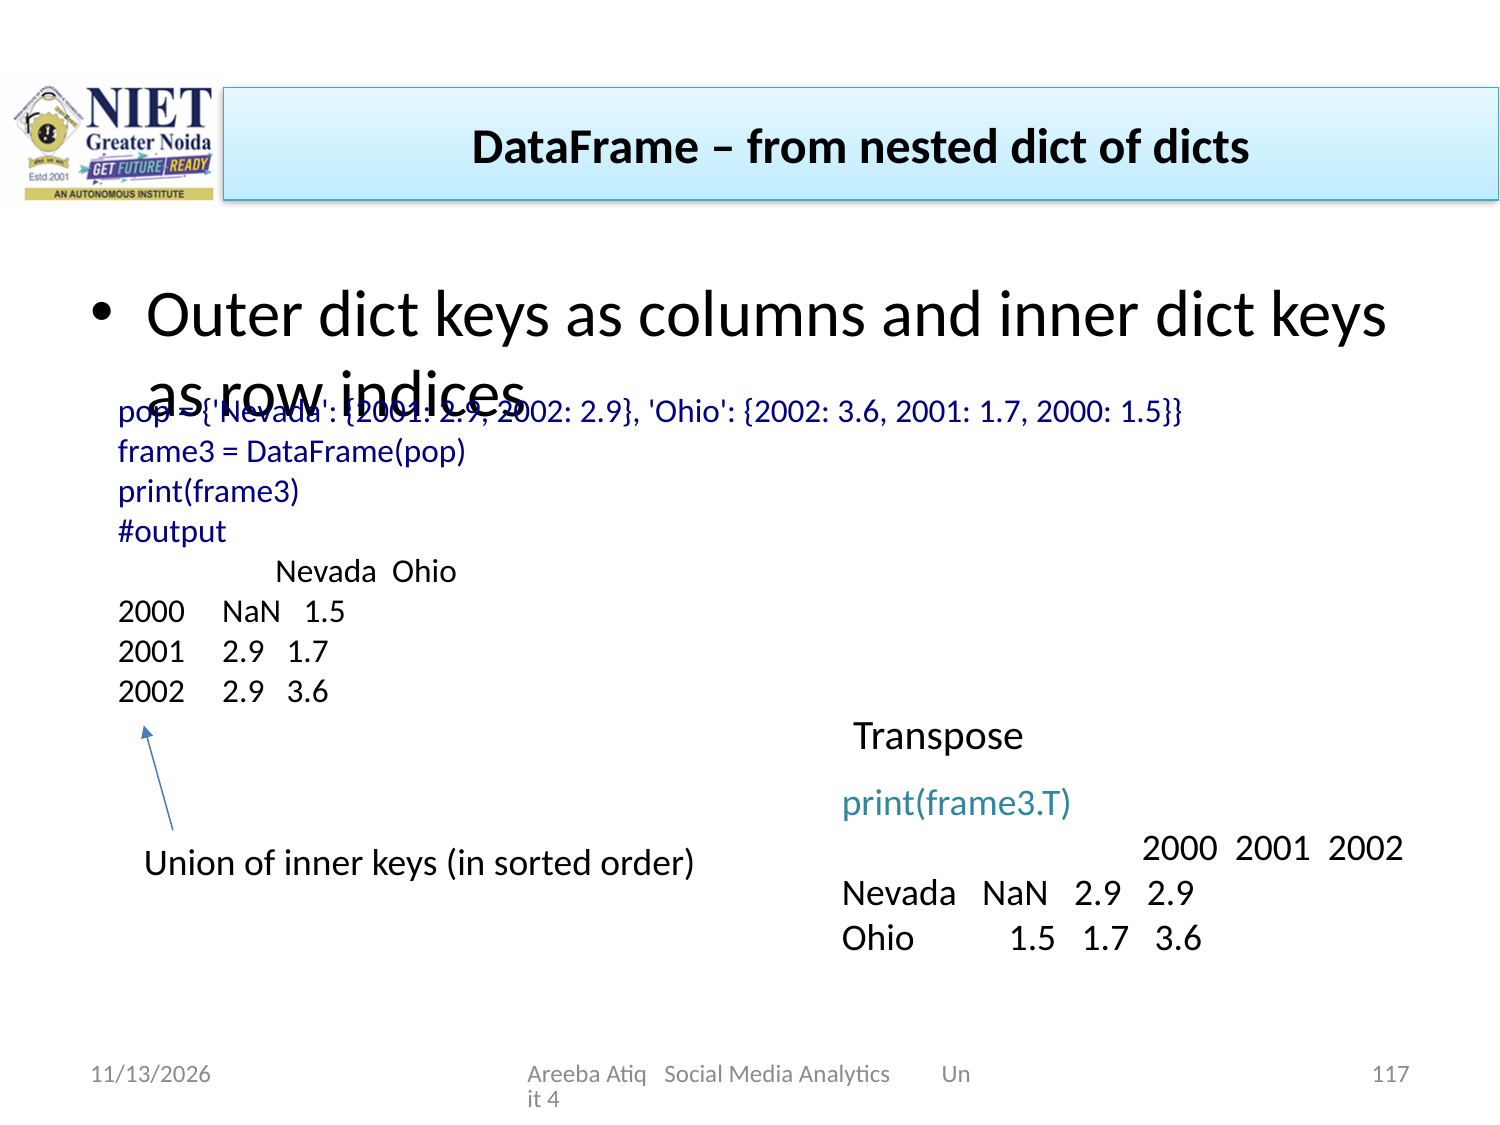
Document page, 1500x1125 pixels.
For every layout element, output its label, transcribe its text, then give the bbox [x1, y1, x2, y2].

text_box Transpose [838, 700, 1039, 766]
picture [0, 74, 227, 213]
text_box print(frame3.T) 2000 2001 2002 Nevada NaN 2.9 2.9 Ohio 1.5 1.7 3.6 [827, 770, 1478, 966]
text_box pop = {'Nevada': {2001: 2.9, 2002: 2.9}, 'Ohio': {2002: 3.6, 2001: 1.7, 2000: 1.5}} frame3 = DataFrame(pop) print(frame3) #output Nevada Ohio 2000 NaN 1.5 2001 2.9 1.7 2002 2.9 3.6 [103, 382, 1436, 717]
text_box Union of inner keys (in sorted order) [129, 830, 712, 890]
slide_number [75, 1042, 425, 1103]
text_box DataFrame – from nested dict of dicts [231, 87, 1499, 201]
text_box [143, 725, 174, 831]
footer Areeba Atiq Social Media Analytics Unit 4 [512, 1042, 988, 1103]
list Outer dict keys as columns and inner dict keys as row indices [75, 262, 1425, 1005]
slide_number 117 [1074, 1042, 1425, 1103]
